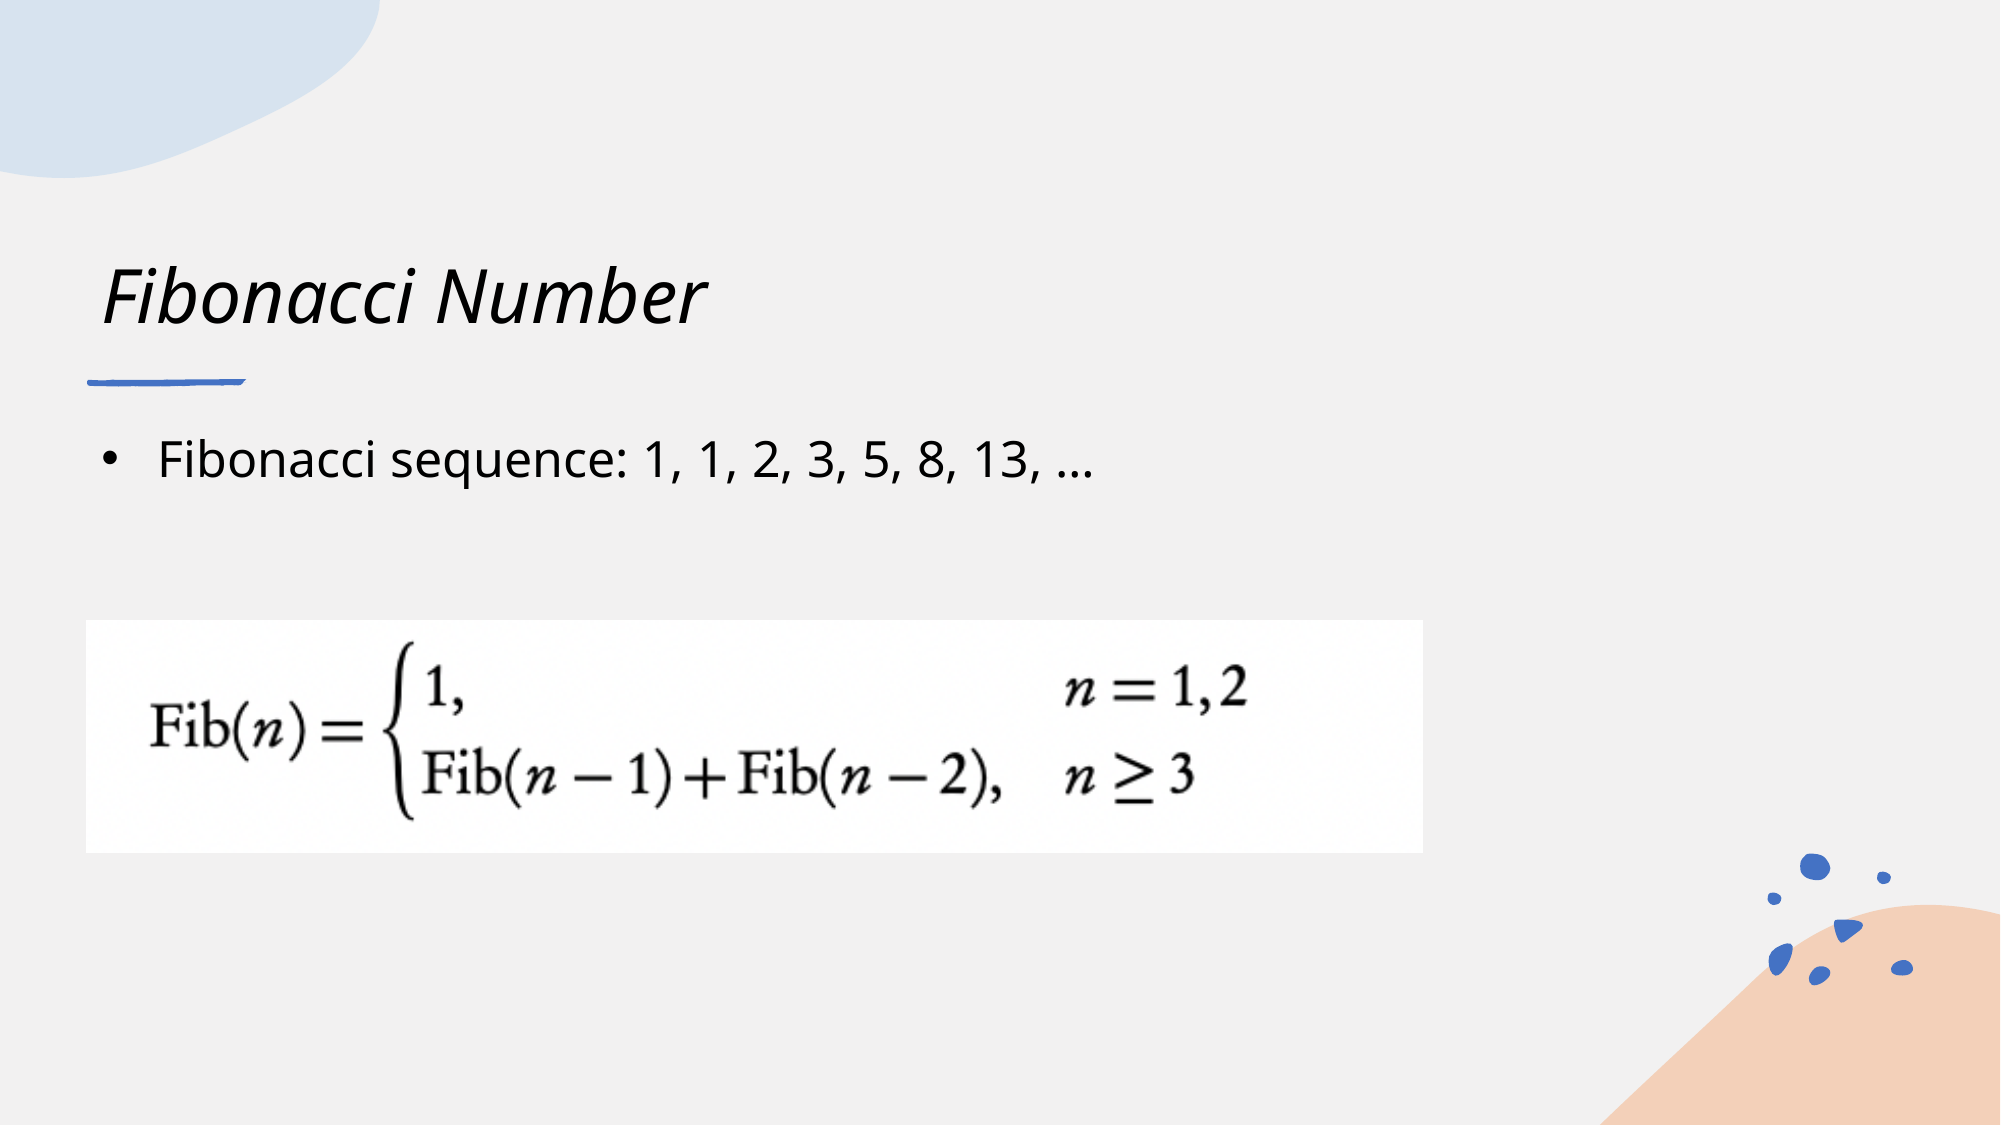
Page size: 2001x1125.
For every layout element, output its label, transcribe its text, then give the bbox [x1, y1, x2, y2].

title Fibonacci Number [86, 129, 1740, 347]
picture [86, 620, 1423, 853]
list Fibonacci sequence: 1, 1, 2, 3, 5, 8, 13, … [86, 413, 1740, 1059]
